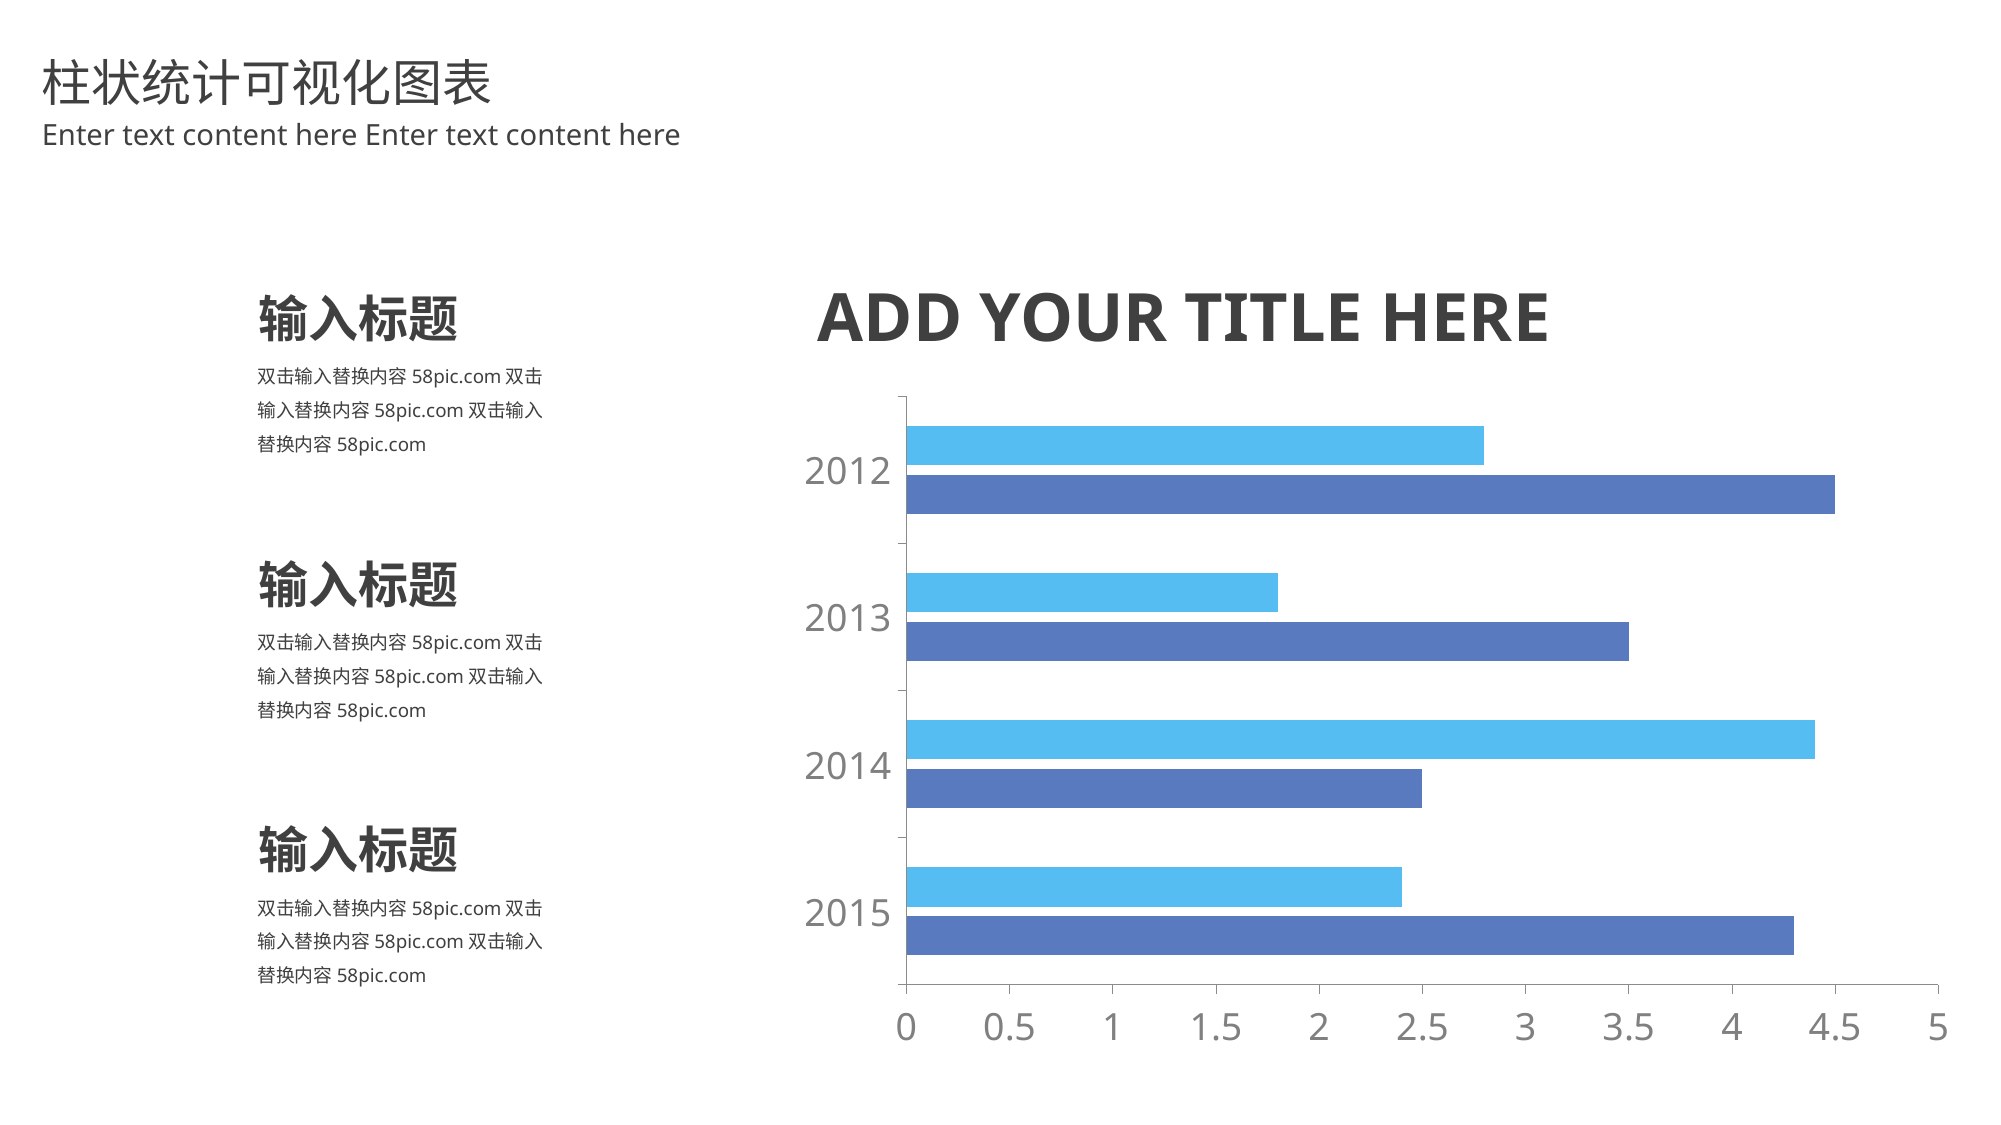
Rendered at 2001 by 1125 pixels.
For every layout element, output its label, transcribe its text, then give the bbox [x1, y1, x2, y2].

text_box Enter text content here Enter text content here [27, 108, 963, 159]
text_box ADD YOUR TITLE HERE [803, 267, 1567, 363]
chart [775, 369, 1973, 1086]
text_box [242, 811, 560, 992]
text_box 柱状统计可视化图表 [27, 43, 595, 108]
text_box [242, 280, 560, 460]
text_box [242, 545, 560, 726]
